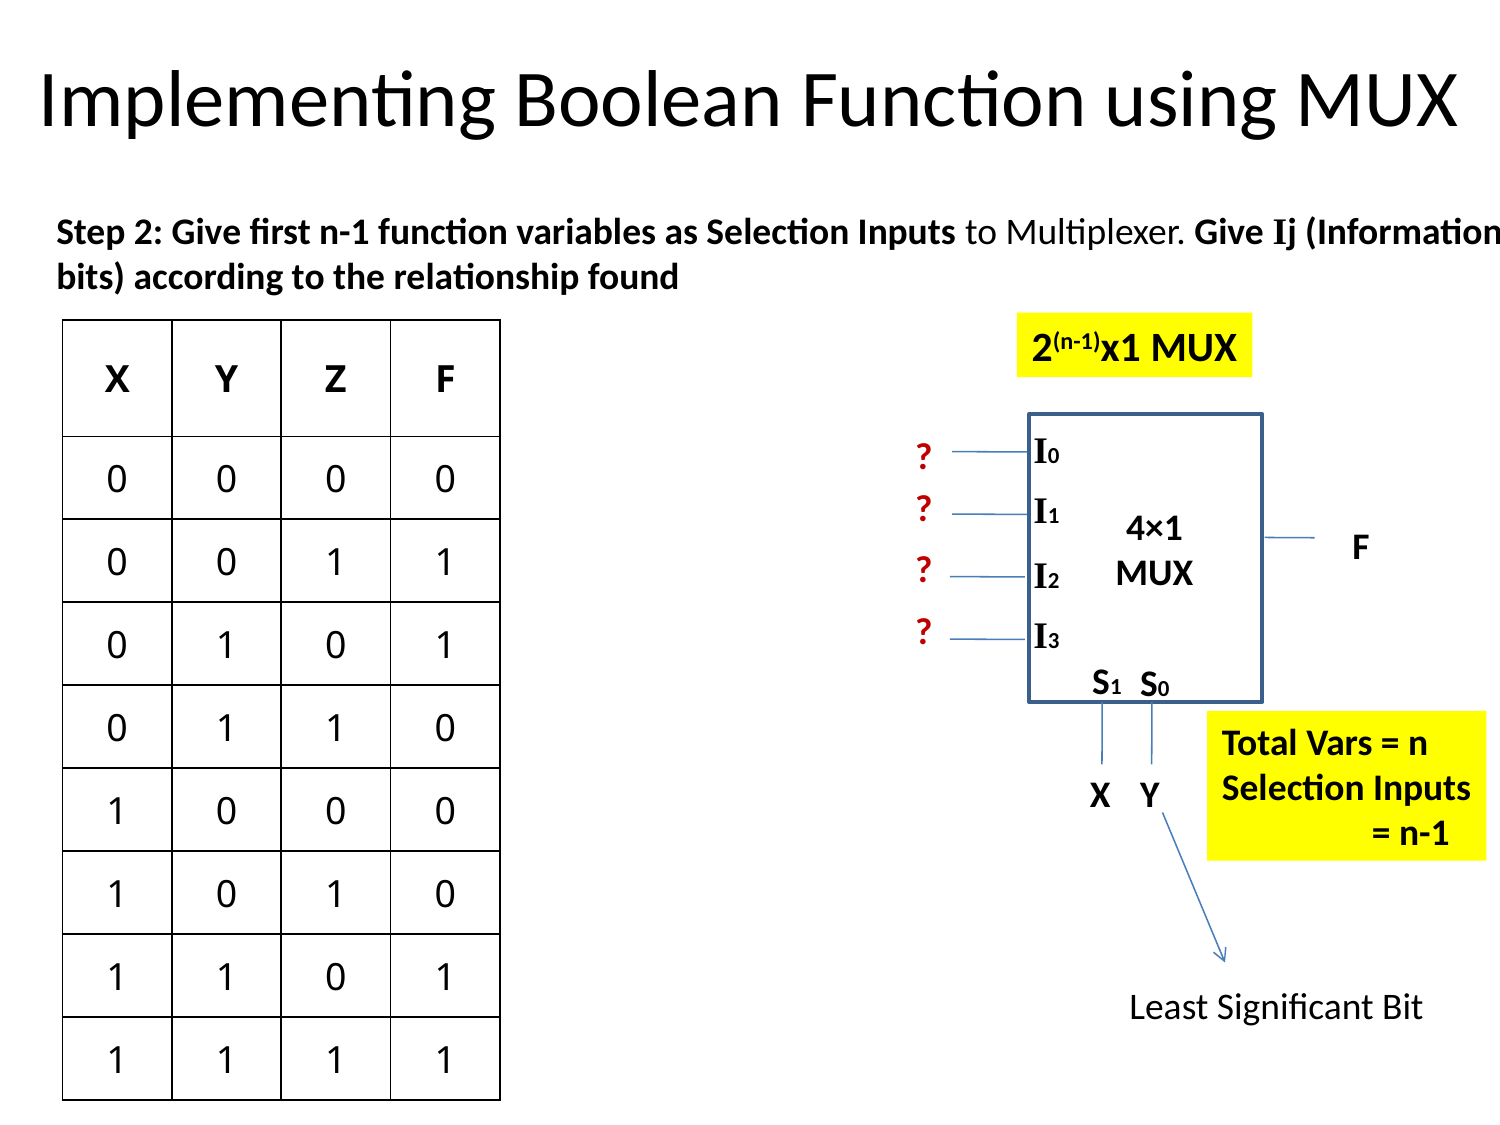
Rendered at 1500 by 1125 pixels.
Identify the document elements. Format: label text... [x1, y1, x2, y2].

table_header Z [282, 321, 390, 436]
table_cell 0 [391, 686, 499, 767]
table_cell 1 [282, 520, 390, 601]
text_box S1 [1077, 649, 1137, 710]
table_cell 1 [173, 686, 280, 767]
table_cell 0 [391, 437, 499, 518]
table_cell 1 [391, 1018, 499, 1099]
table_cell 0 [173, 437, 280, 518]
table_cell 1 [63, 1018, 171, 1099]
table_cell 0 [63, 603, 171, 684]
table_cell 0 [173, 852, 280, 933]
table_cell 1 [63, 852, 171, 933]
table_cell 1 [282, 1018, 390, 1099]
text_box ? [900, 537, 948, 598]
table_cell 1 [282, 852, 390, 933]
table_cell 0 [391, 769, 499, 850]
text_box I2 [1018, 543, 1075, 603]
text_box X [1075, 762, 1126, 823]
table_cell 1 [391, 520, 499, 601]
table_cell 1 [173, 935, 280, 1016]
table_cell 1 [391, 935, 499, 1016]
table_cell 0 [282, 935, 390, 1016]
table_cell 0 [63, 520, 171, 601]
table_cell 0 [63, 686, 171, 767]
text_box I0 [1018, 418, 1075, 478]
table_cell 1 [63, 935, 171, 1016]
text_box 4×1 MUX [1100, 495, 1209, 601]
text_box S0 [1125, 651, 1185, 712]
table_cell 1 [173, 1018, 280, 1099]
table_cell 0 [391, 852, 499, 933]
table_cell 0 [173, 769, 280, 850]
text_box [1118, 855, 1269, 919]
table_cell 1 [391, 603, 499, 684]
table_header Y [173, 321, 280, 436]
table_cell 0 [282, 603, 390, 684]
table_header F [391, 321, 499, 436]
text_box Step 2: Give first n-1 function variables as Selection Inputs to Multiplexer. Give Ij (Information bits) according to the relationship found [41, 199, 1500, 305]
text_box ? [900, 599, 948, 660]
table_cell 0 [173, 520, 280, 601]
text_box Least Significant Bit [1114, 974, 1439, 1035]
text_box I3 [1018, 603, 1075, 664]
title Implementing Boolean Function using MUX [0, 0, 1500, 188]
text_box 2(n-1)x1 MUX [1016, 312, 1253, 378]
text_box I1 [1018, 478, 1075, 539]
table_cell 0 [63, 437, 171, 518]
table_cell 1 [63, 769, 171, 850]
text_box [1027, 412, 1264, 704]
text_box ? [900, 476, 948, 537]
text_box ? [900, 424, 948, 476]
text_box Total Vars = n Selection Inputs = n-1 [1207, 710, 1487, 861]
table_cell 0 [282, 437, 390, 518]
table_cell 1 [173, 603, 280, 684]
table_header X [63, 321, 171, 436]
table_cell 0 [282, 769, 390, 850]
text_box Y [1126, 762, 1175, 823]
table_cell 1 [282, 686, 390, 767]
text_box F [1337, 514, 1385, 575]
